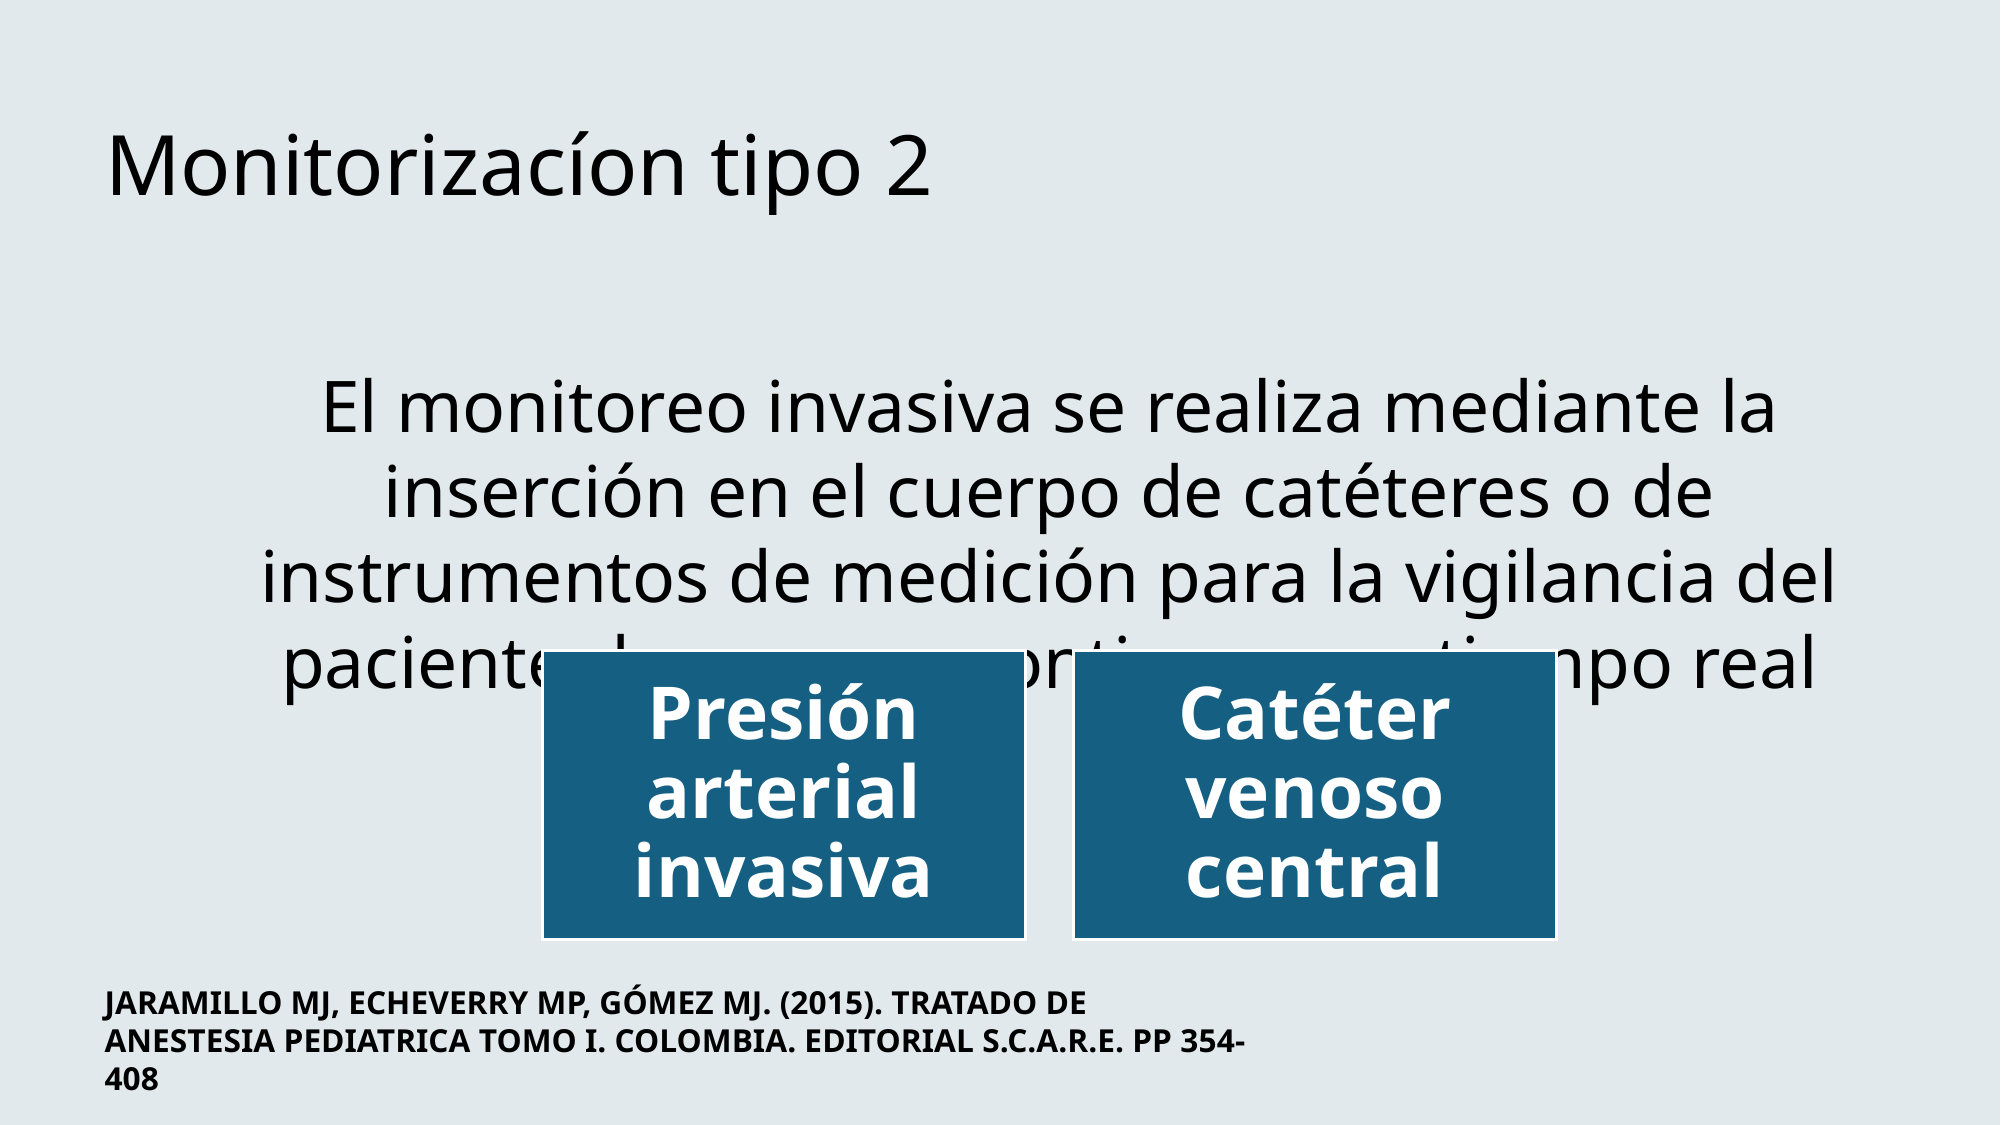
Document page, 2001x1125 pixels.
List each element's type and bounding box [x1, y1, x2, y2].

text_box [0, 0, 2000, 1125]
text_box [541, 570, 1558, 1020]
